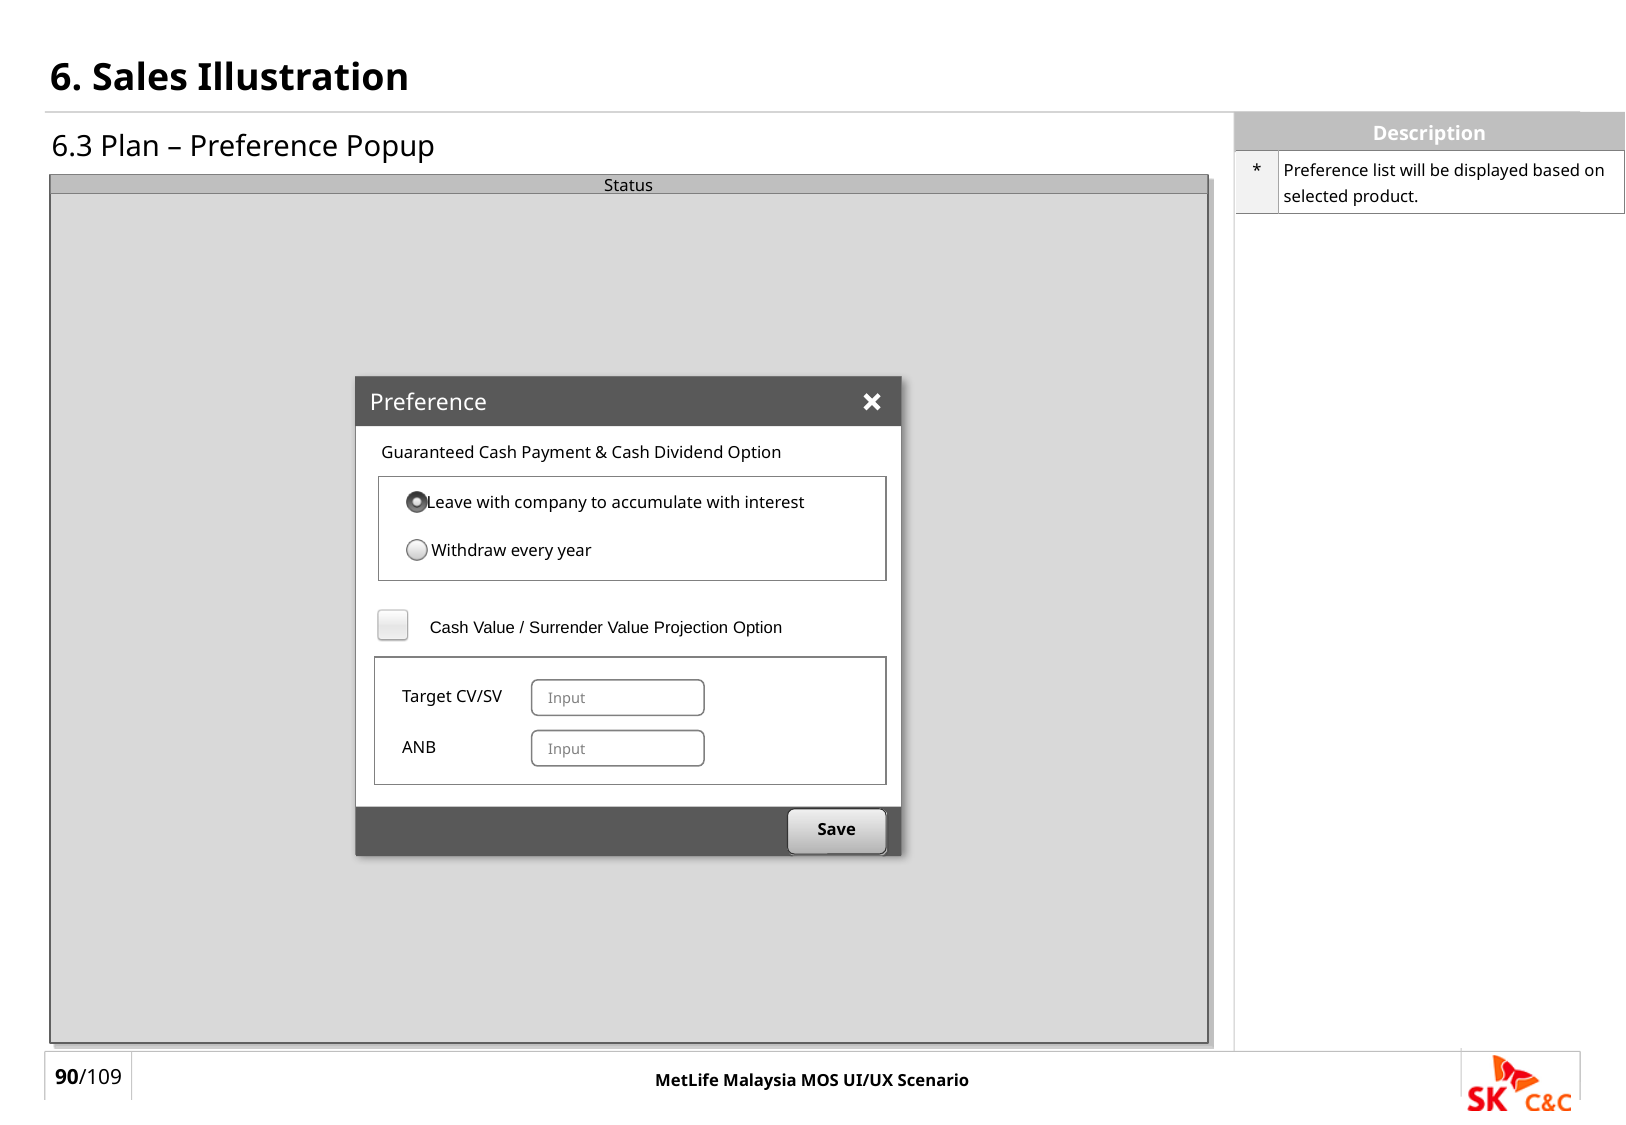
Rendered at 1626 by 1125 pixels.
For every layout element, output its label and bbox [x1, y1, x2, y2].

picture [1467, 1055, 1571, 1111]
table_header [1236, 151, 1278, 213]
picture [377, 609, 410, 642]
picture [404, 536, 430, 563]
table_header [1279, 151, 1624, 213]
text_box [49, 174, 1209, 1044]
picture [404, 489, 430, 516]
title [34, 38, 1498, 113]
list [36, 119, 1171, 166]
